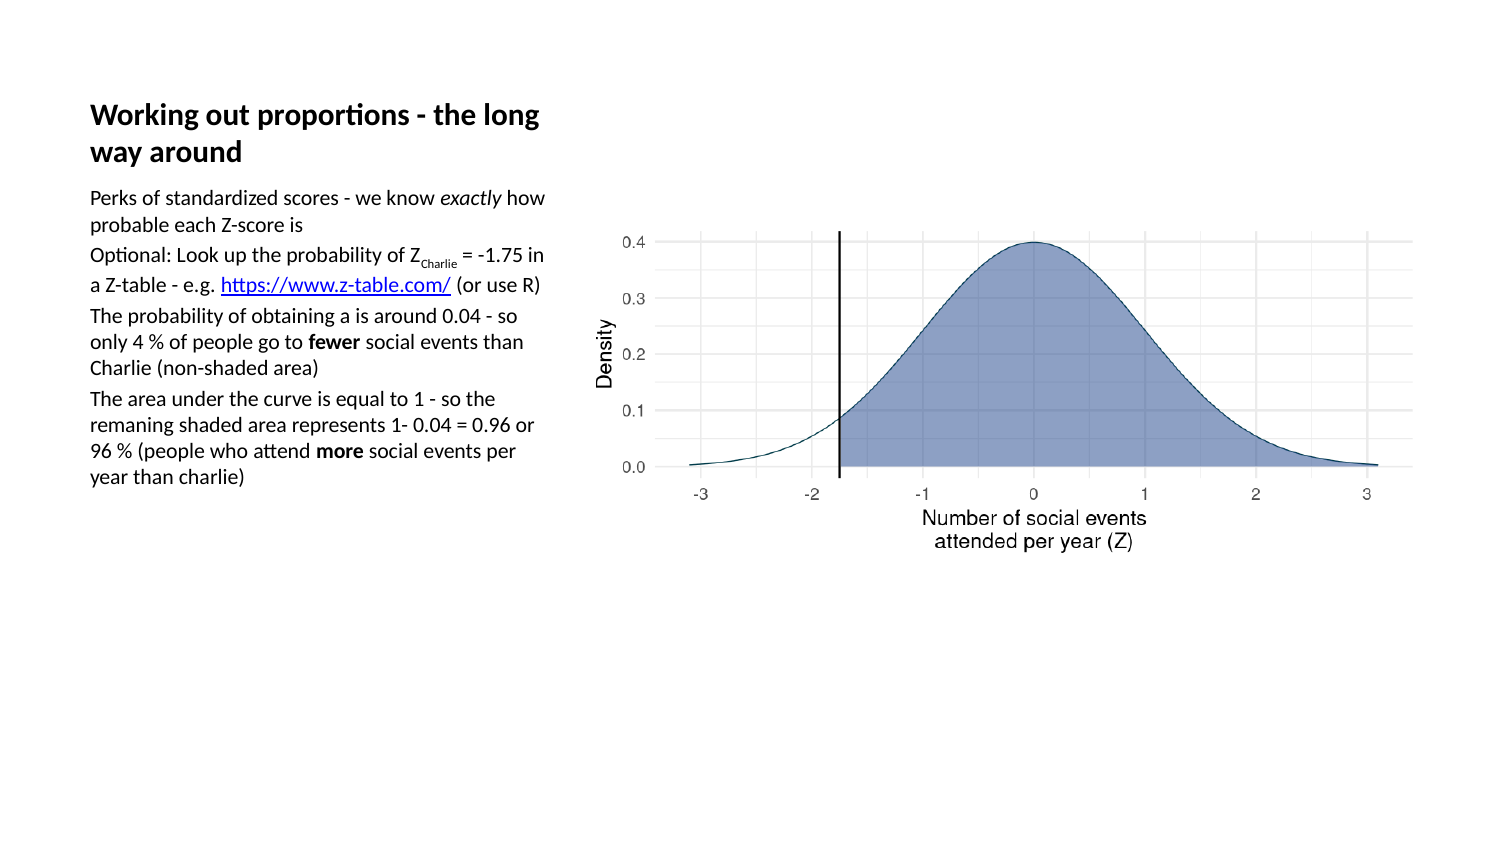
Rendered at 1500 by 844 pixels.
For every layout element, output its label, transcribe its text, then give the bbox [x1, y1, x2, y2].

title Working out proportions - the long way around [75, 33, 569, 176]
picture [585, 220, 1424, 563]
list Perks of standardized scores - we know exactly how probable each Z-score is Optional: Look up the probability of ZCharlie = -1.75 in a Z-table - e.g. https://www.z-table.com/ (or use R) The probability of obtaining a is around 0.04 - so only 4 % of people go to fewer social events than Charlie (non-shaded area) The area under the curve is equal to 1 - so the remaning shaded area represents 1- 0.04 = 0.96 or 96 % (people who attend more social events per year than charlie) [75, 176, 569, 754]
